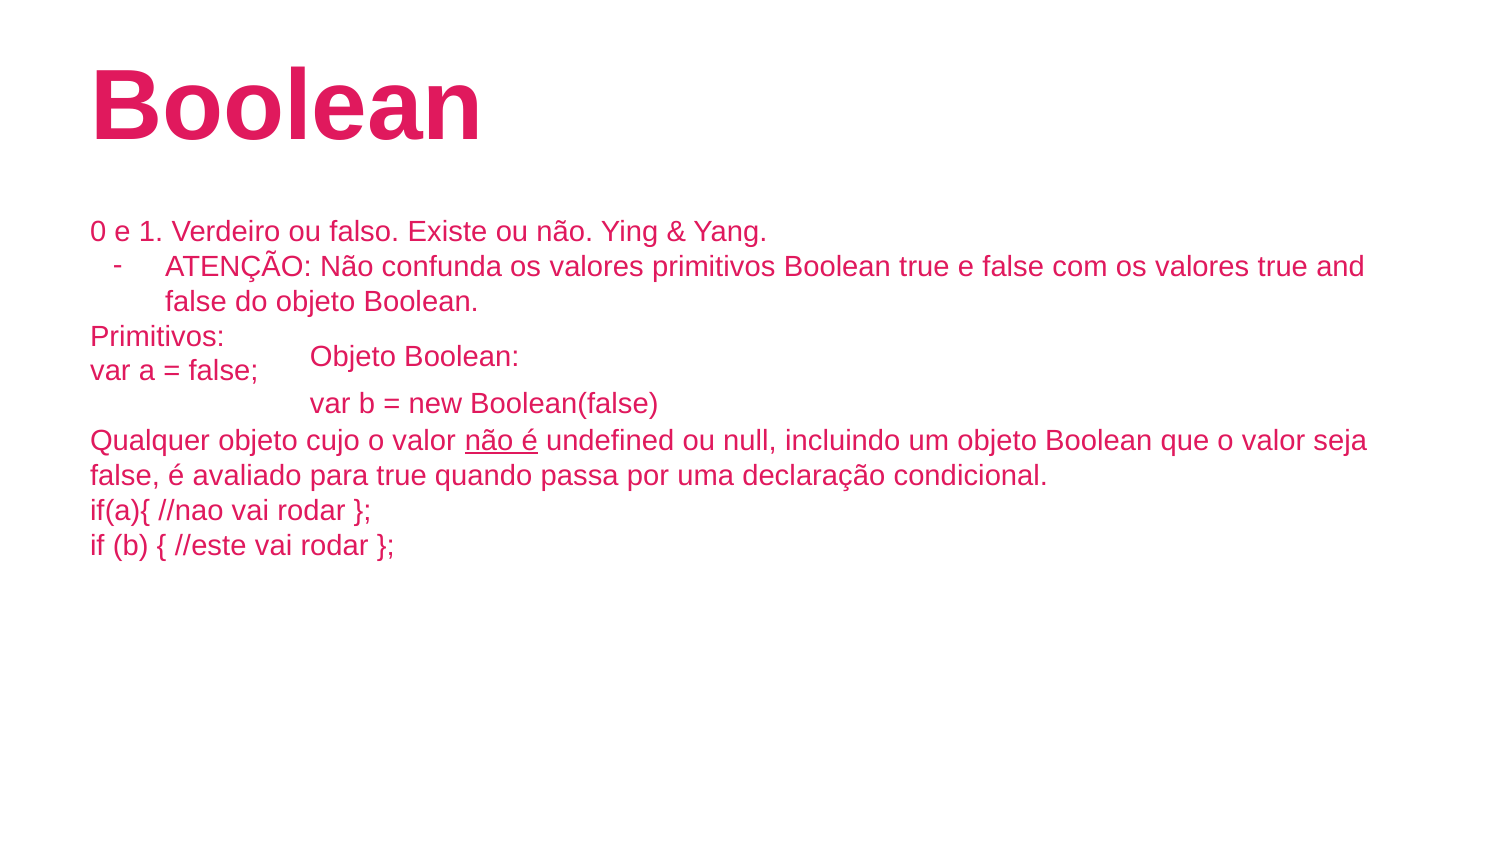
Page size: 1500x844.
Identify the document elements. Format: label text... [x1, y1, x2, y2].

list 0 e 1. Verdeiro ou falso. Existe ou não. Ying & Yang. ATENÇÃO: Não confunda os valores primitivos Boolean true e false com os valores true and false do objeto Boolean. Primitivos: var a = false; Qualquer objeto cujo o valor não é undefined ou null, incluindo um objeto Boolean que o valor seja false, é avaliado para true quando passa por uma declaração condicional. if(a){ //nao vai rodar }; if (b) { //este vai rodar }; [75, 196, 1425, 808]
title Boolean [75, 33, 1425, 175]
text_box Objeto Boolean: var b = new Boolean(false) [294, 321, 1500, 496]
